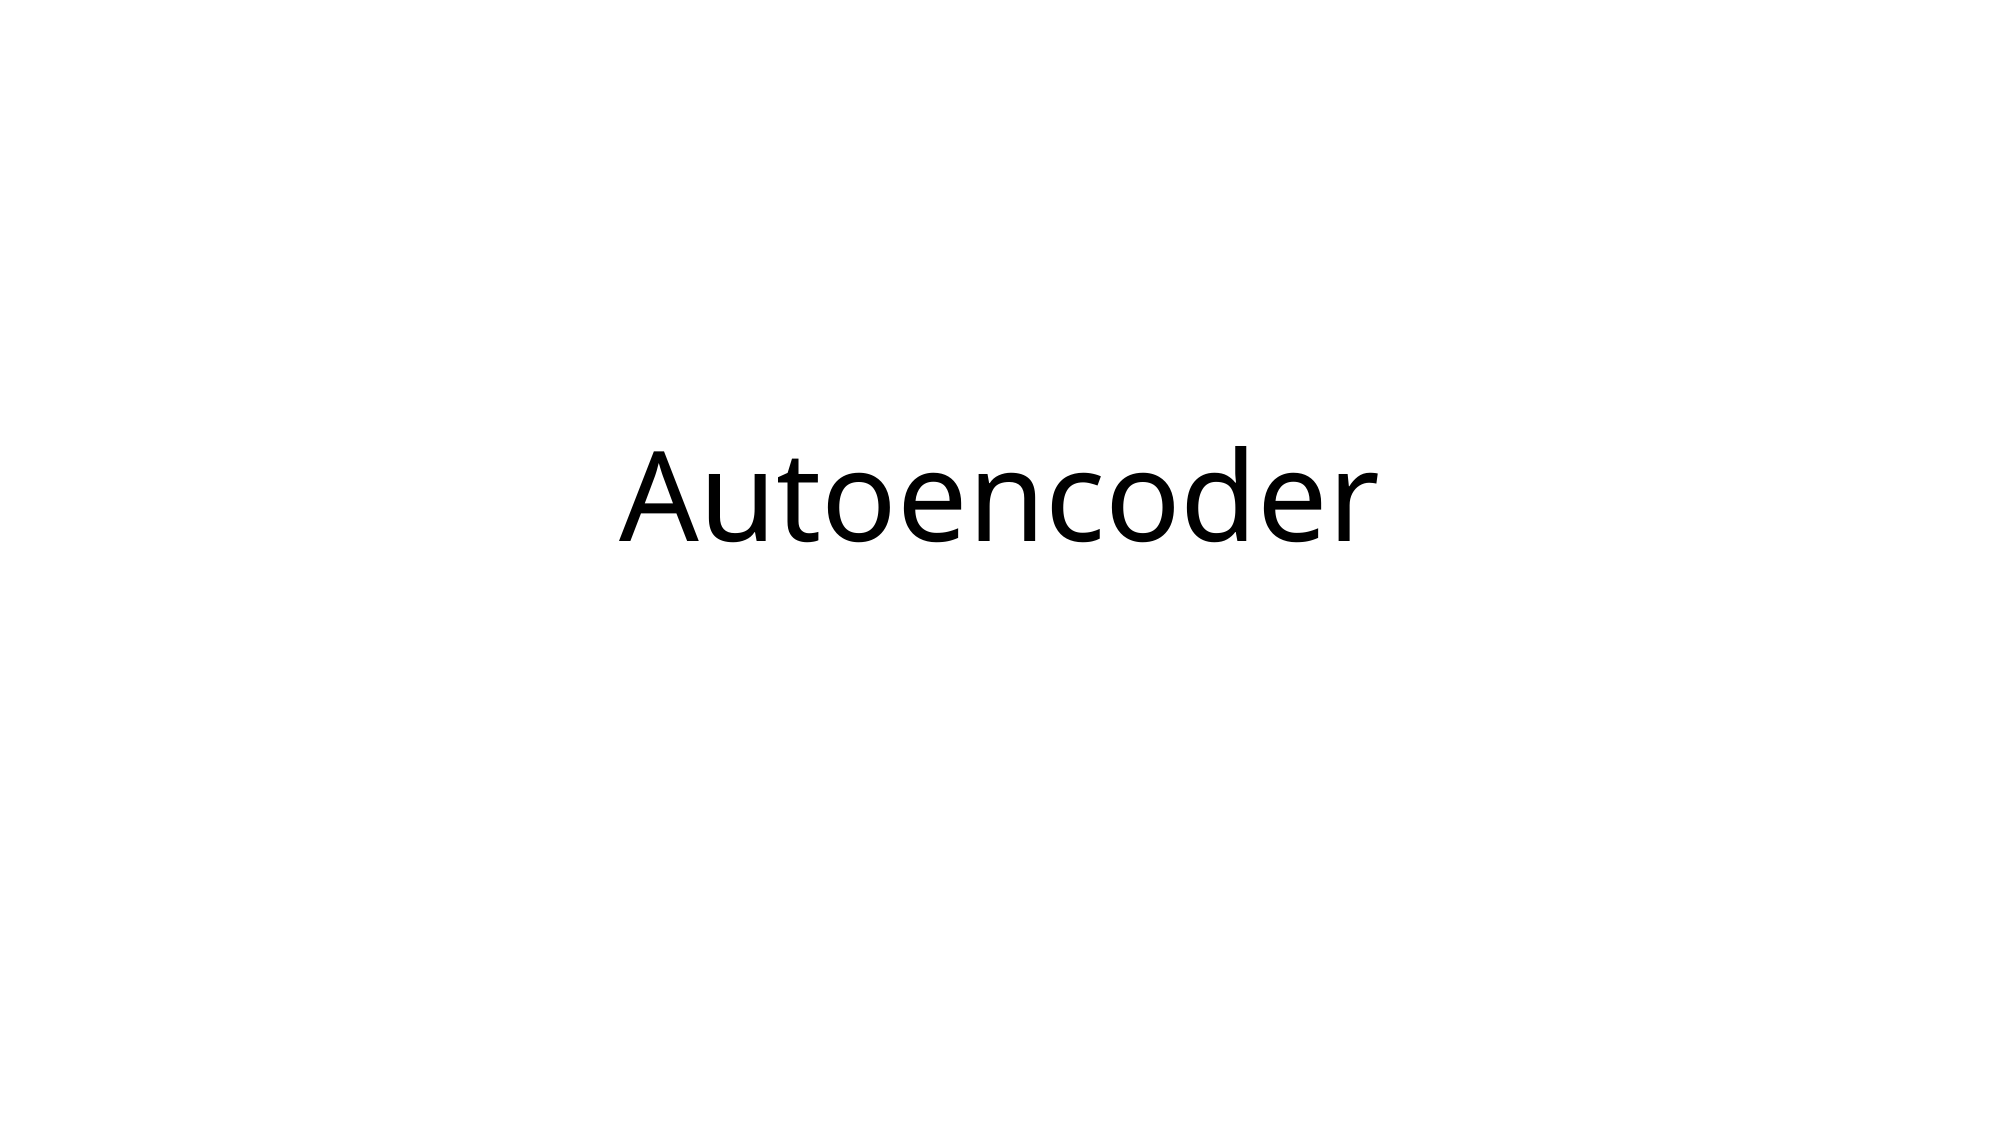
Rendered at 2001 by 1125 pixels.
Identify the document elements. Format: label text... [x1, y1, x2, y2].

title Autoencoder [249, 184, 1750, 576]
